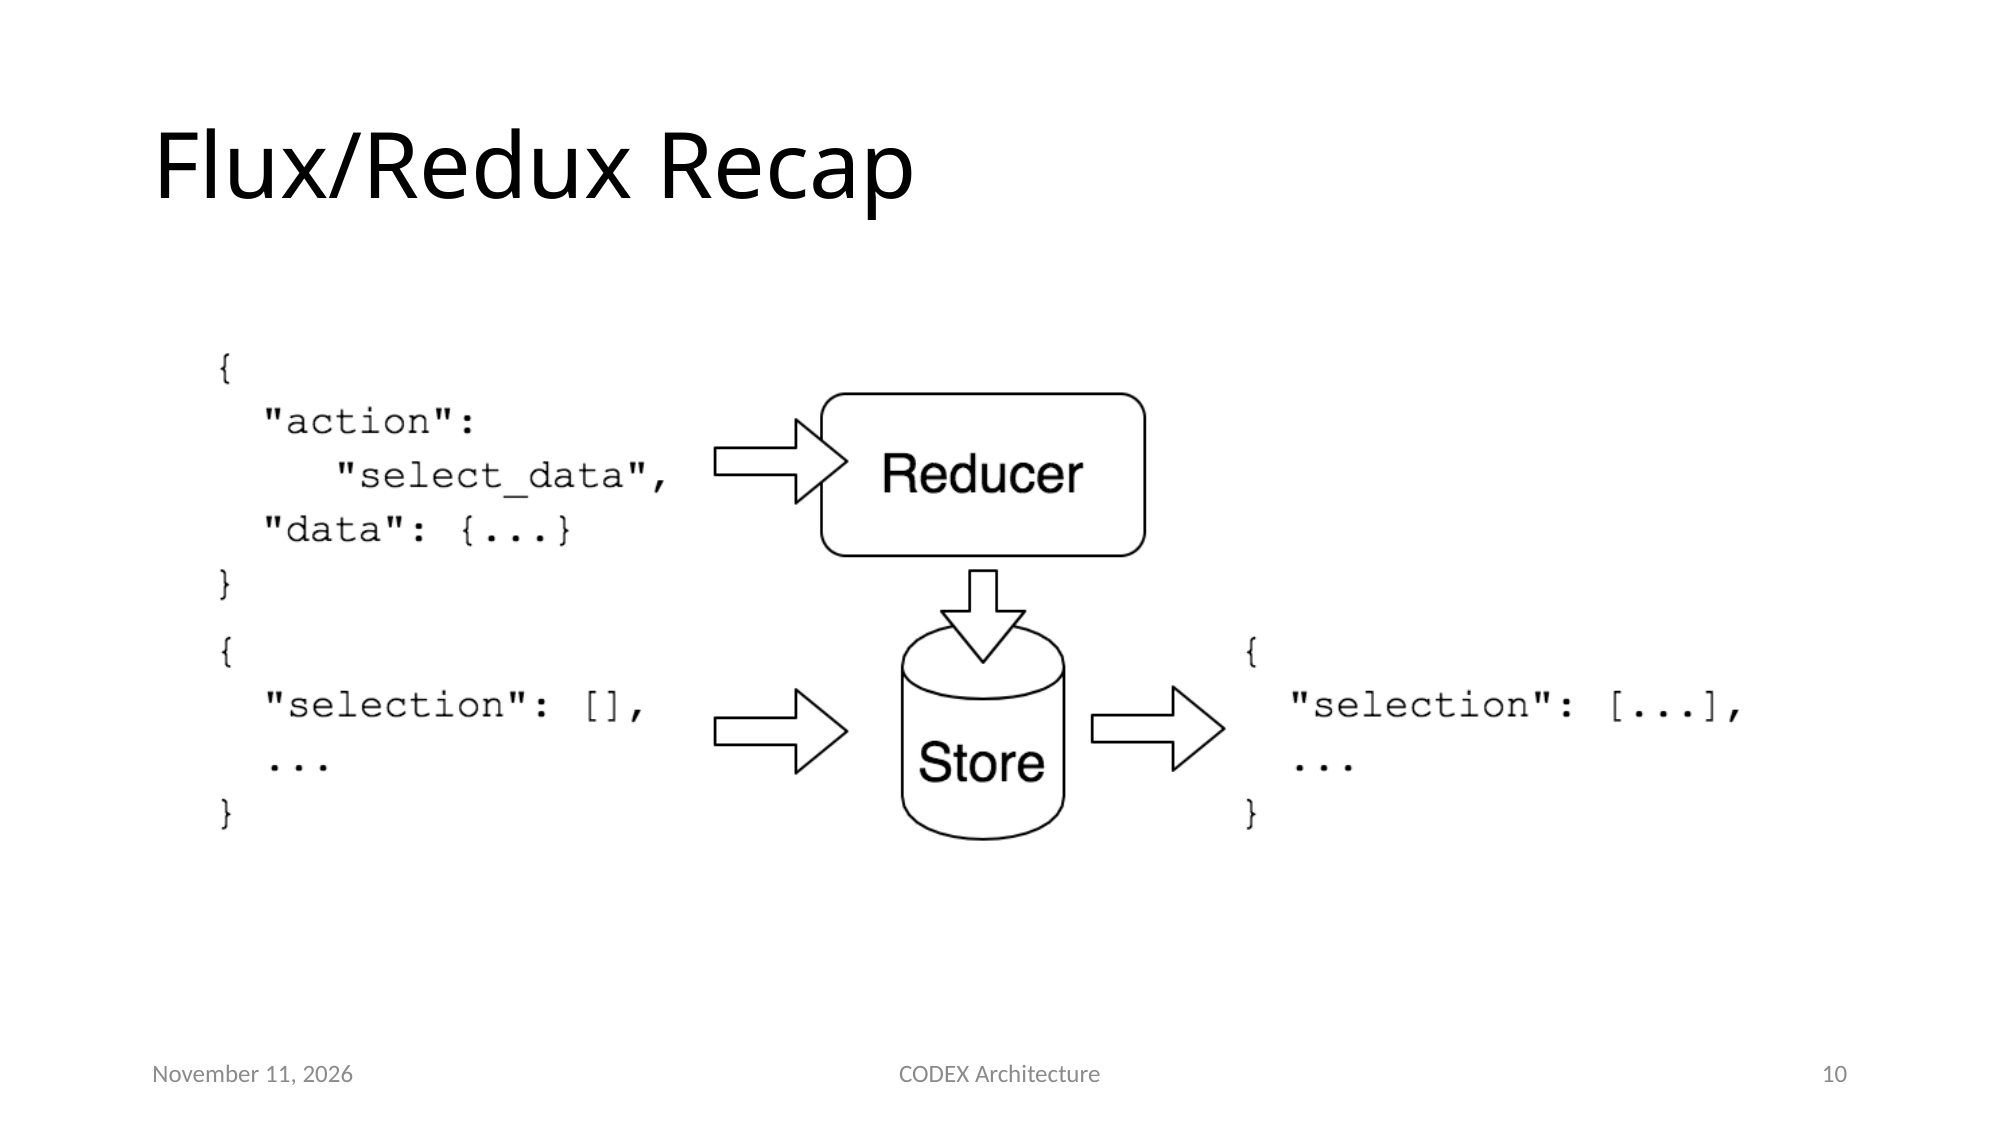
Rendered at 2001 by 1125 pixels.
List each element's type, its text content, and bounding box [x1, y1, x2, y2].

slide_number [137, 1042, 588, 1103]
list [163, 313, 1809, 988]
footer CODEX Architecture [662, 1042, 1338, 1103]
title Flux/Redux Recap [137, 59, 1863, 278]
slide_number 9 [1412, 1042, 1863, 1103]
